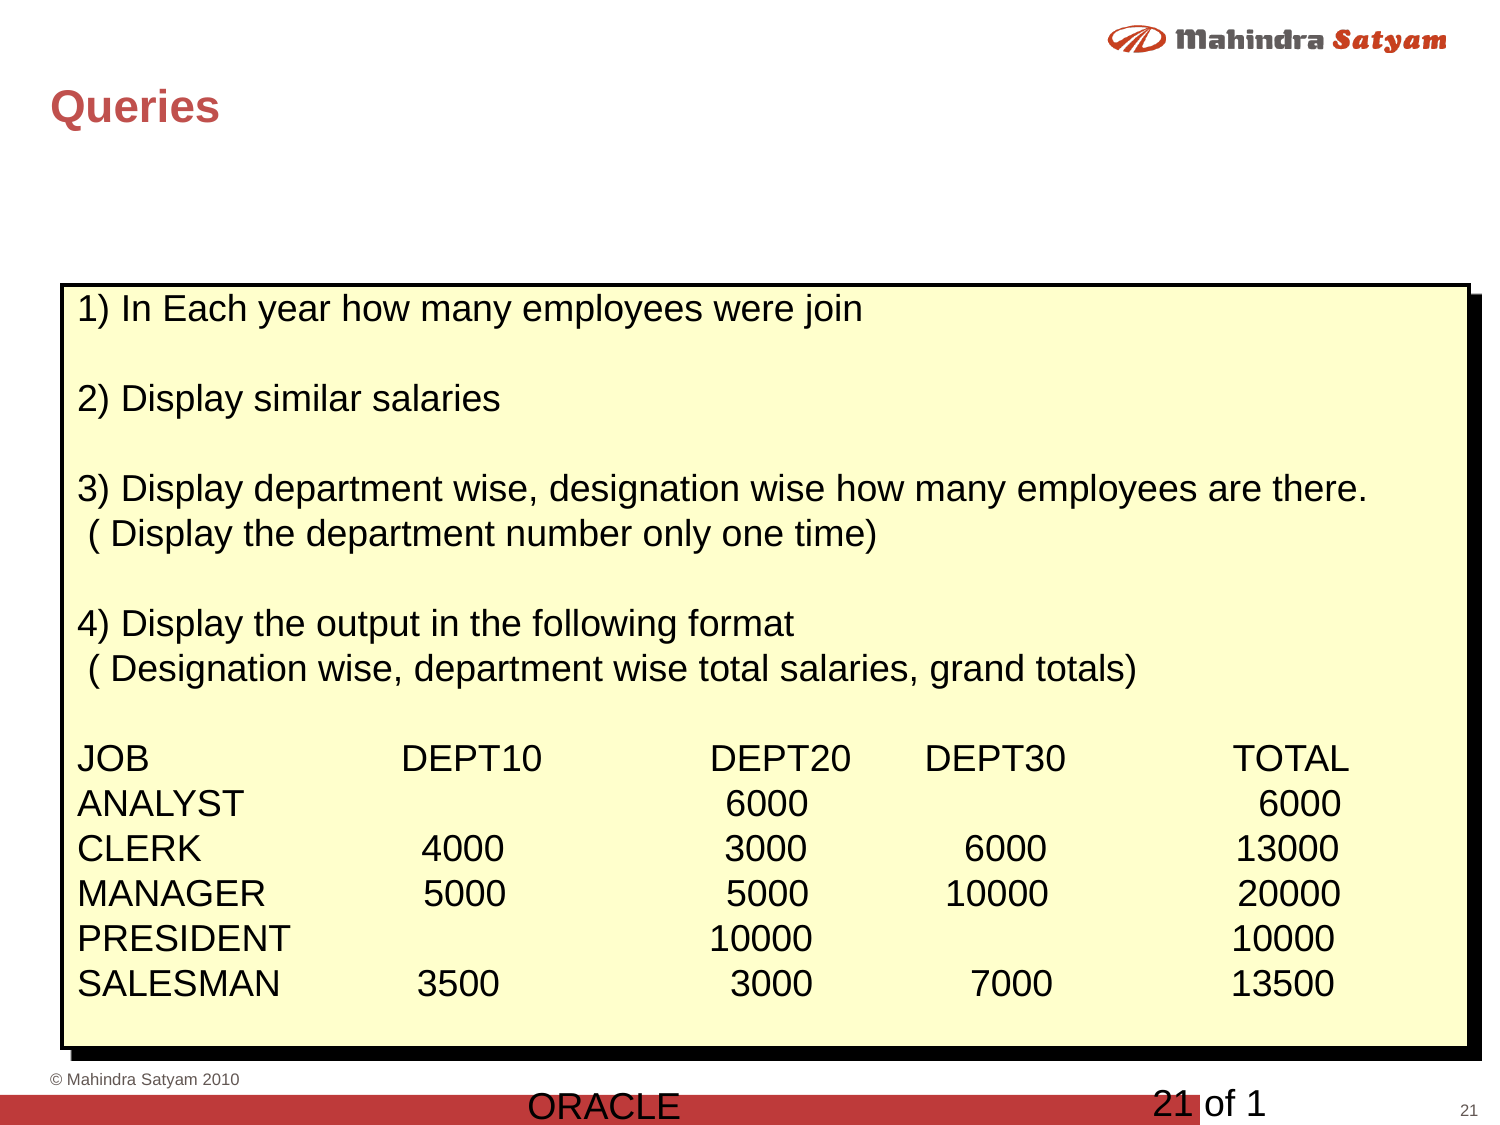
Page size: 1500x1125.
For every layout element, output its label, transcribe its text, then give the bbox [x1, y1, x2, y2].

footer ORACLE [512, 1074, 988, 1116]
title Queries [49, 76, 1452, 133]
picture [1107, 25, 1446, 53]
slide_number 21 of 1 [1137, 1071, 1488, 1125]
text_box 1) In Each year how many employees were join 2) Display similar salaries 3) Display department wise, designation wise how many employees are there. ( Display the department number only one time) 4) Display the output in the following format ( Designation wise, department wise total salaries, grand totals) JOB DEPT10 DEPT20 DEPT30 TOTAL ANALYST 6000 6000 CLERK 4000 3000 6000 13000 MANAGER 5000 5000 10000 20000 PRESIDENT 10000 10000 SALESMAN 3500 3000 7000 13500 [62, 284, 1469, 1048]
